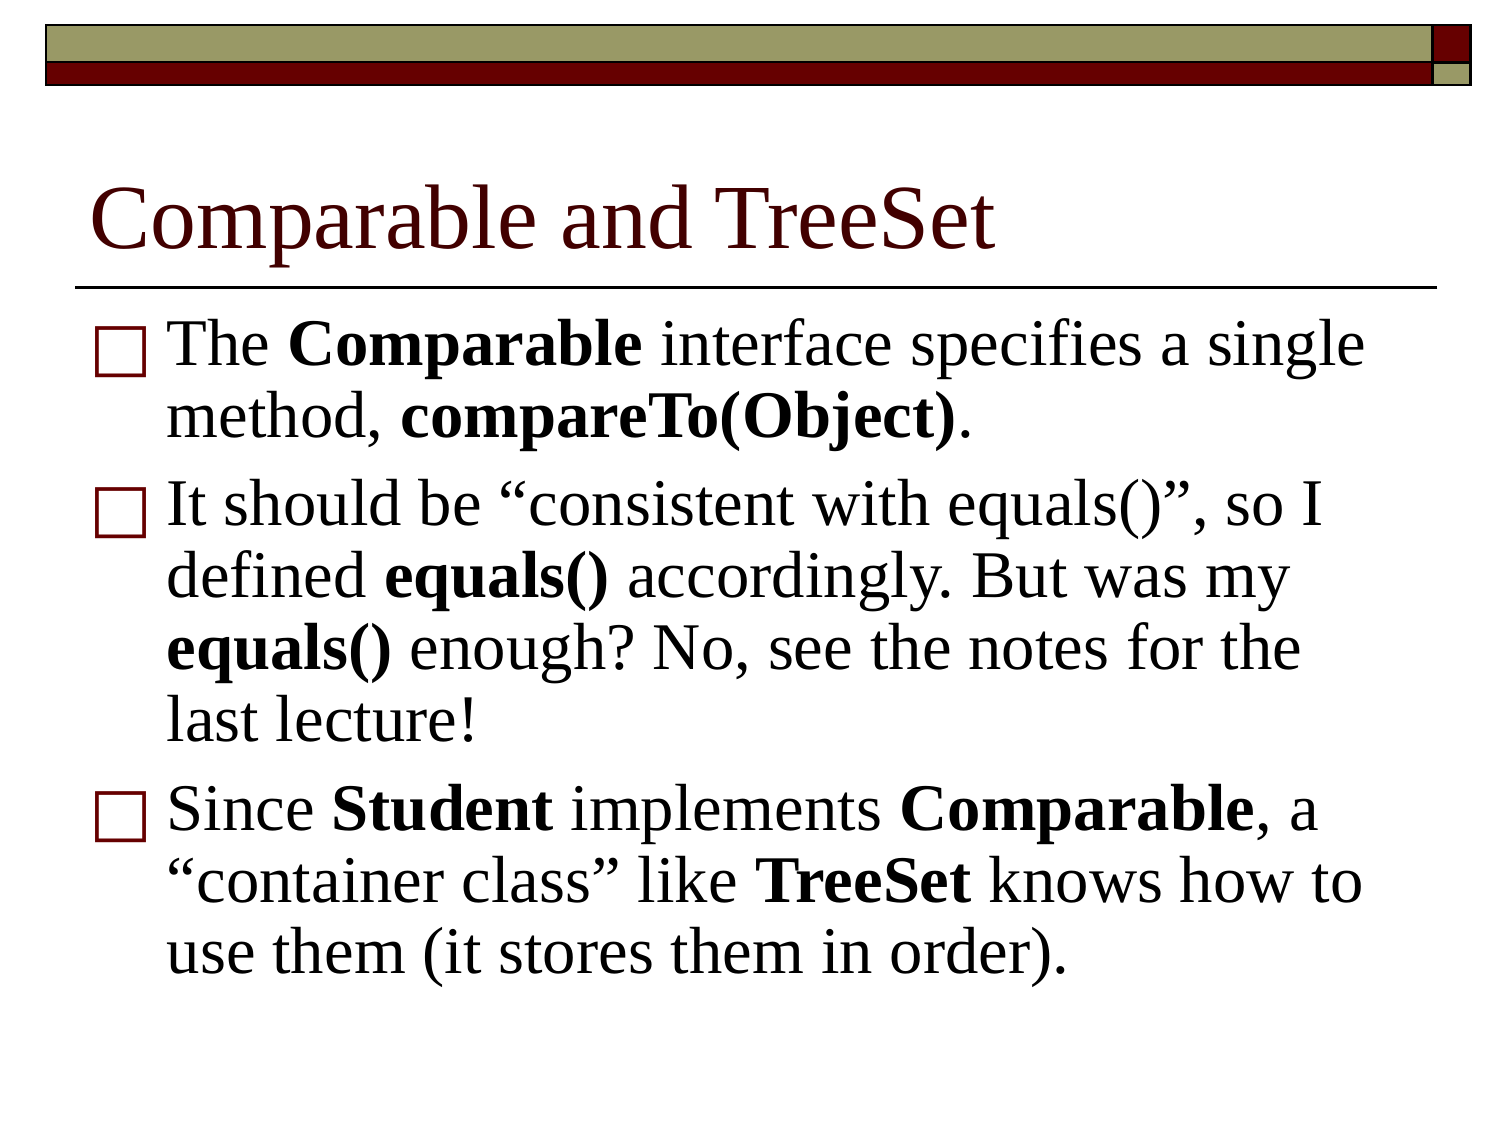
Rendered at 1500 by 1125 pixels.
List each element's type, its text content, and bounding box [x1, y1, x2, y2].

list The Comparable interface specifies a single method, compareTo(Object). It should be “consistent with equals()”, so I defined equals() accordingly. But was my equals() enough? No, see the notes for the last lecture! Since Student implements Comparable, a “container class” like TreeSet knows how to use them (it stores them in order). [75, 299, 1425, 1006]
title Comparable and TreeSet [75, 87, 1425, 275]
